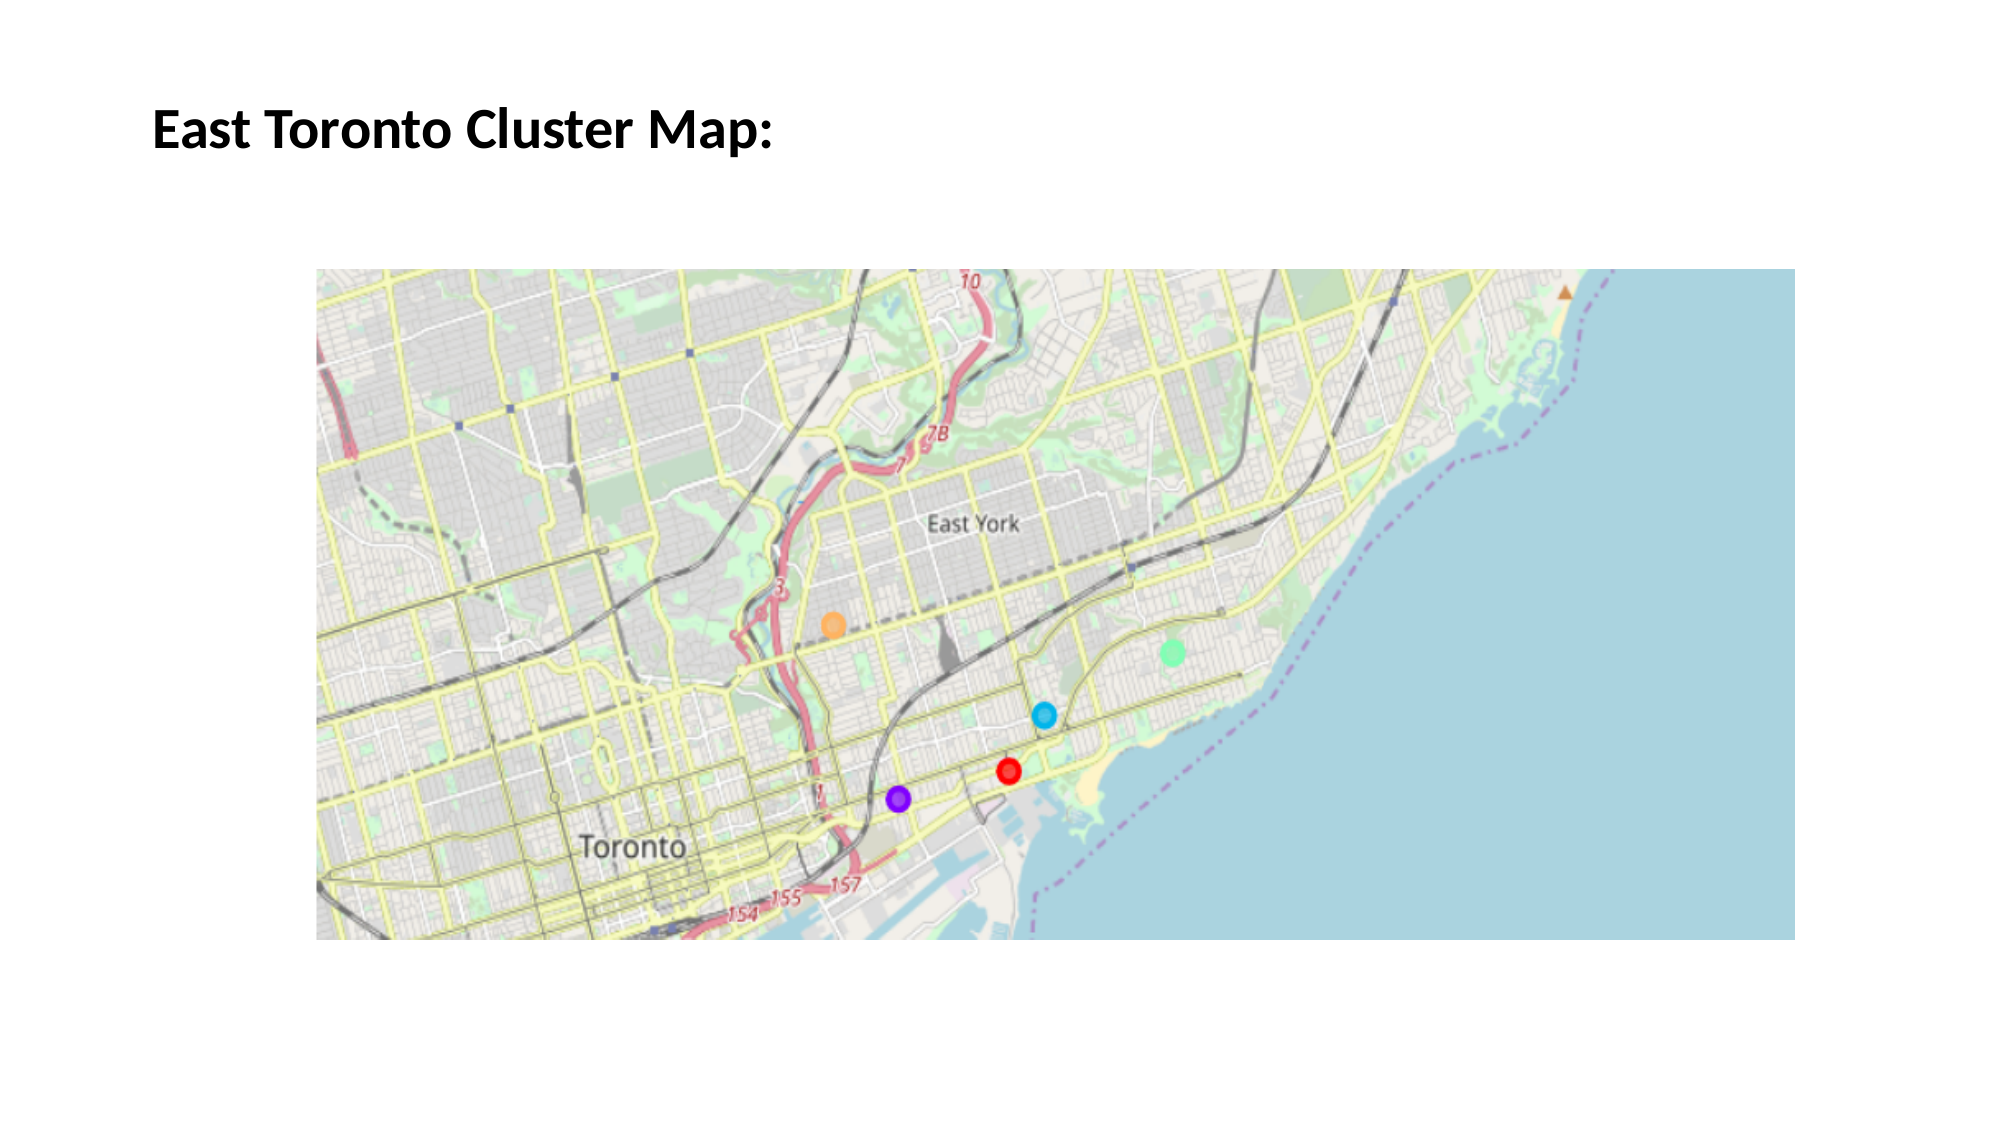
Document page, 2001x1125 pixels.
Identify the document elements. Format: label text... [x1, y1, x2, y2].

list East Toronto Cluster Map: [137, 91, 1863, 1014]
picture [279, 269, 1795, 940]
